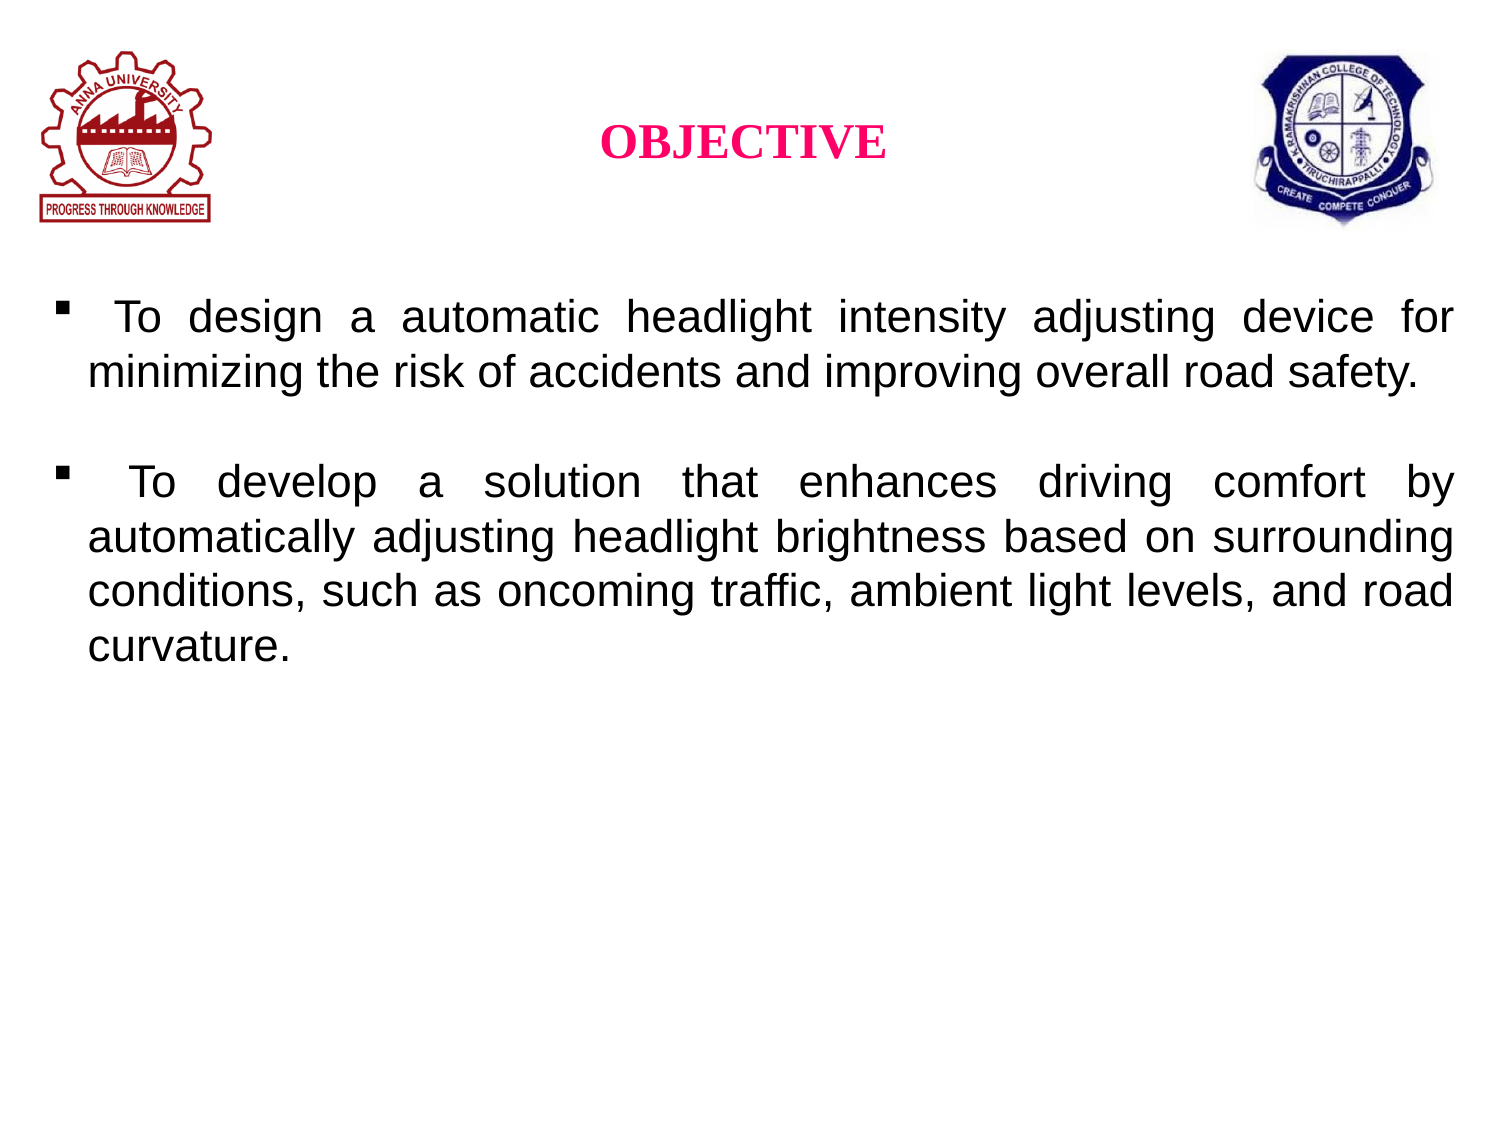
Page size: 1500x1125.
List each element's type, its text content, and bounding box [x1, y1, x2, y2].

title OBJECTIVE [74, 44, 1426, 233]
text_box To design a automatic headlight intensity adjusting device for minimizing the risk of accidents and improving overall road safety. To develop a solution that enhances driving comfort by automatically adjusting headlight brightness based on surrounding conditions, such as oncoming traffic, ambient light levels, and road curvature. [37, 278, 1471, 743]
picture [1249, 49, 1440, 232]
picture [37, 49, 213, 224]
